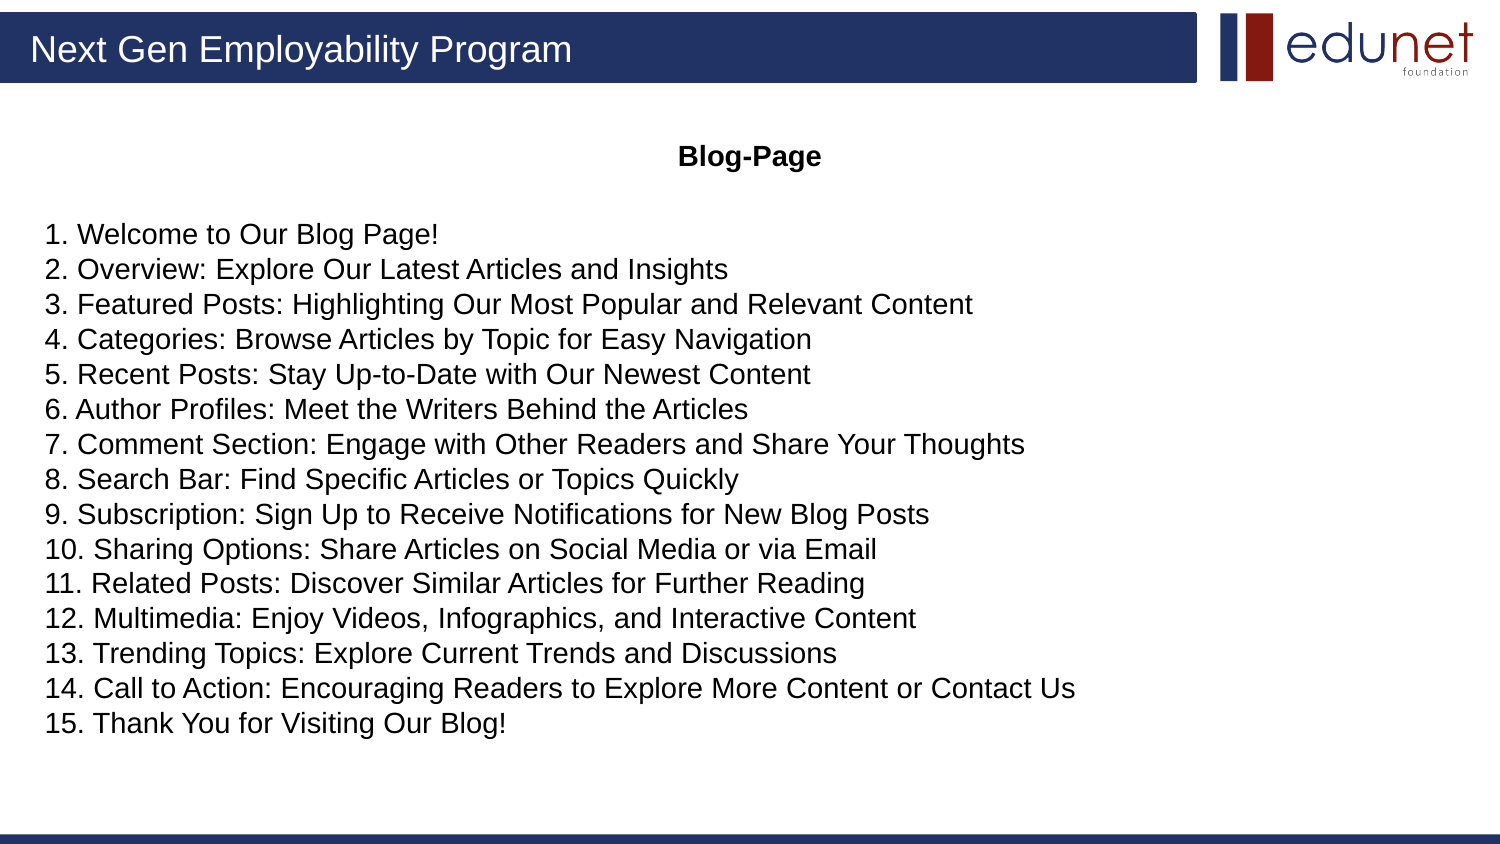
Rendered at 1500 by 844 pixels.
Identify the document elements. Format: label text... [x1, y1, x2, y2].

title Blog-Page [103, 101, 1397, 207]
picture [1279, 14, 1482, 83]
text_box 1. Welcome to Our Blog Page! 2. Overview: Explore Our Latest Articles and Insights 3. Featured Posts: Highlighting Our Most Popular and Relevant Content 4. Categories: Browse Articles by Topic for Easy Navigation 5. Recent Posts: Stay Up-to-Date with Our Newest Content 6. Author Profiles: Meet the Writers Behind the Articles 7. Comment Section: Engage with Other Readers and Share Your Thoughts 8. Search Bar: Find Specific Articles or Topics Quickly 9. Subscription: Sign Up to Receive Notifications for New Blog Posts 10. Sharing Options: Share Articles on Social Media or via Email 11. Related Posts: Discover Similar Articles for Further Reading 12. Multimedia: Enjoy Videos, Infographics, and Interactive Content 13. Trending Topics: Explore Current Trends and Discussions 14. Call to Action: Encouraging Readers to Explore More Content or Contact Us 15. Thank You for Visiting Our Blog! [29, 207, 1470, 747]
